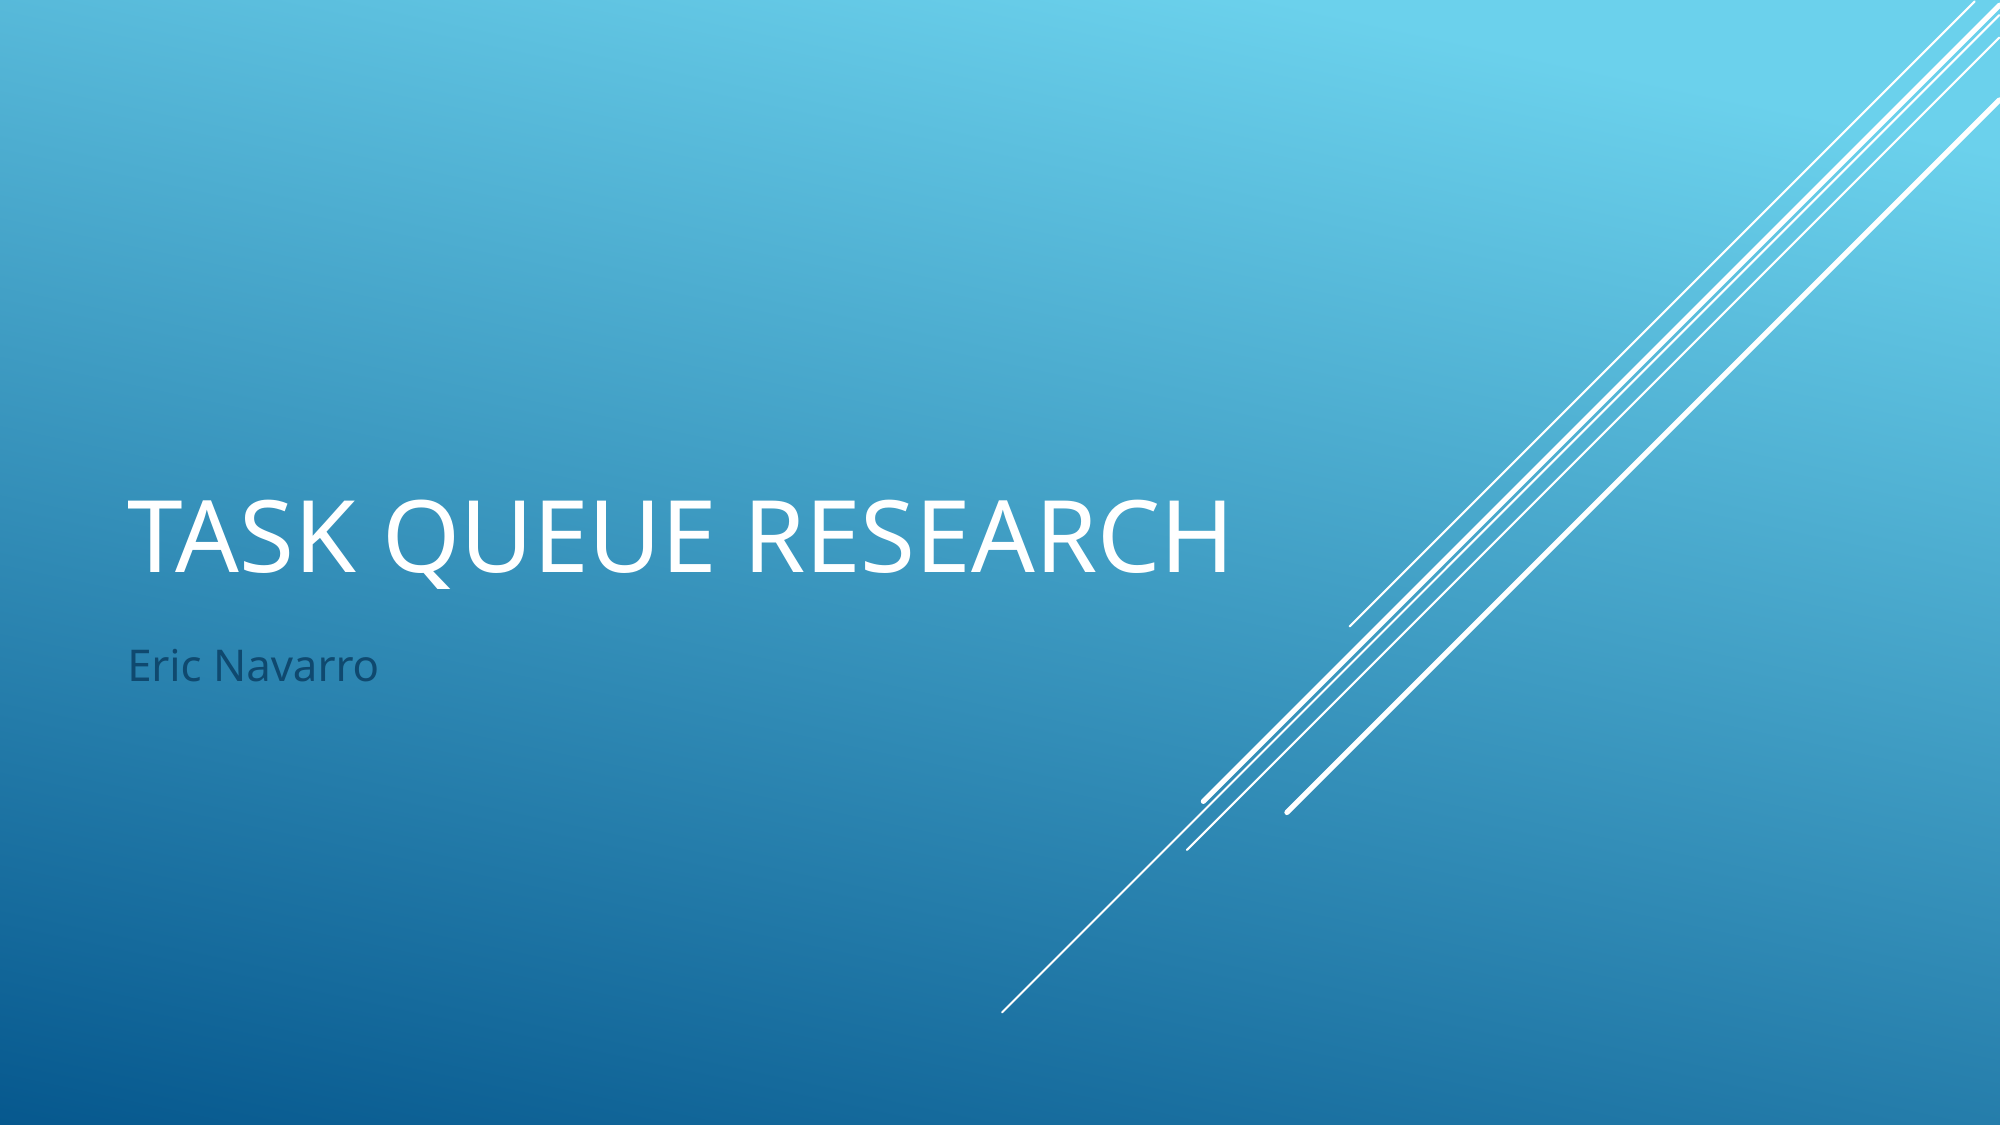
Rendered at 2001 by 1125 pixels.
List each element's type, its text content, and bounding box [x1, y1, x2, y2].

subtitle Eric Navarro [112, 630, 1163, 950]
title Task Queue Research [112, 112, 1425, 600]
